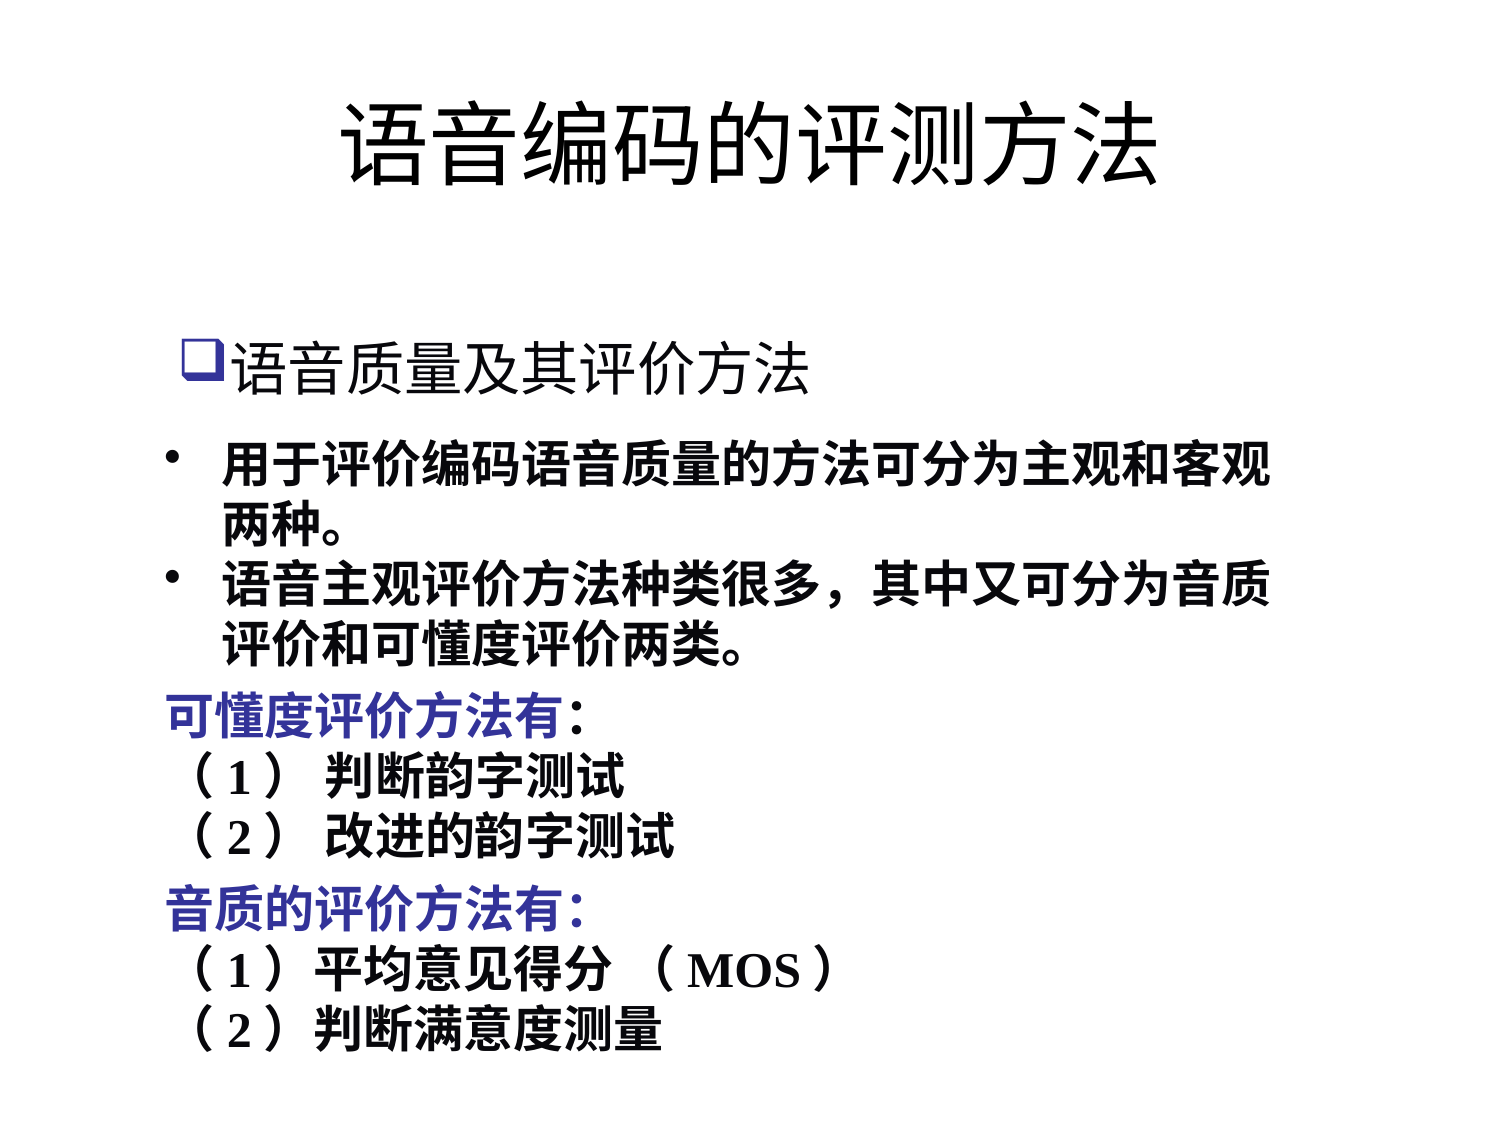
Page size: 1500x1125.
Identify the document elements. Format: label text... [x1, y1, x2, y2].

text_box 语音质量及其评价方法 [162, 324, 1438, 410]
text_box 用于评价编码语音质量的方法可分为主观和客观两种。 语音主观评价方法种类很多，其中又可分为音质评价和可懂度评价两类。 可懂度评价方法有： （1） 判断韵字测试 （2） 改进的韵字测试 音质的评价方法有： （1）平均意见得分 （MOS） （2）判断满意度测量 [150, 424, 1328, 1065]
text_box 语音编码的评测方法 [74, 79, 1425, 268]
